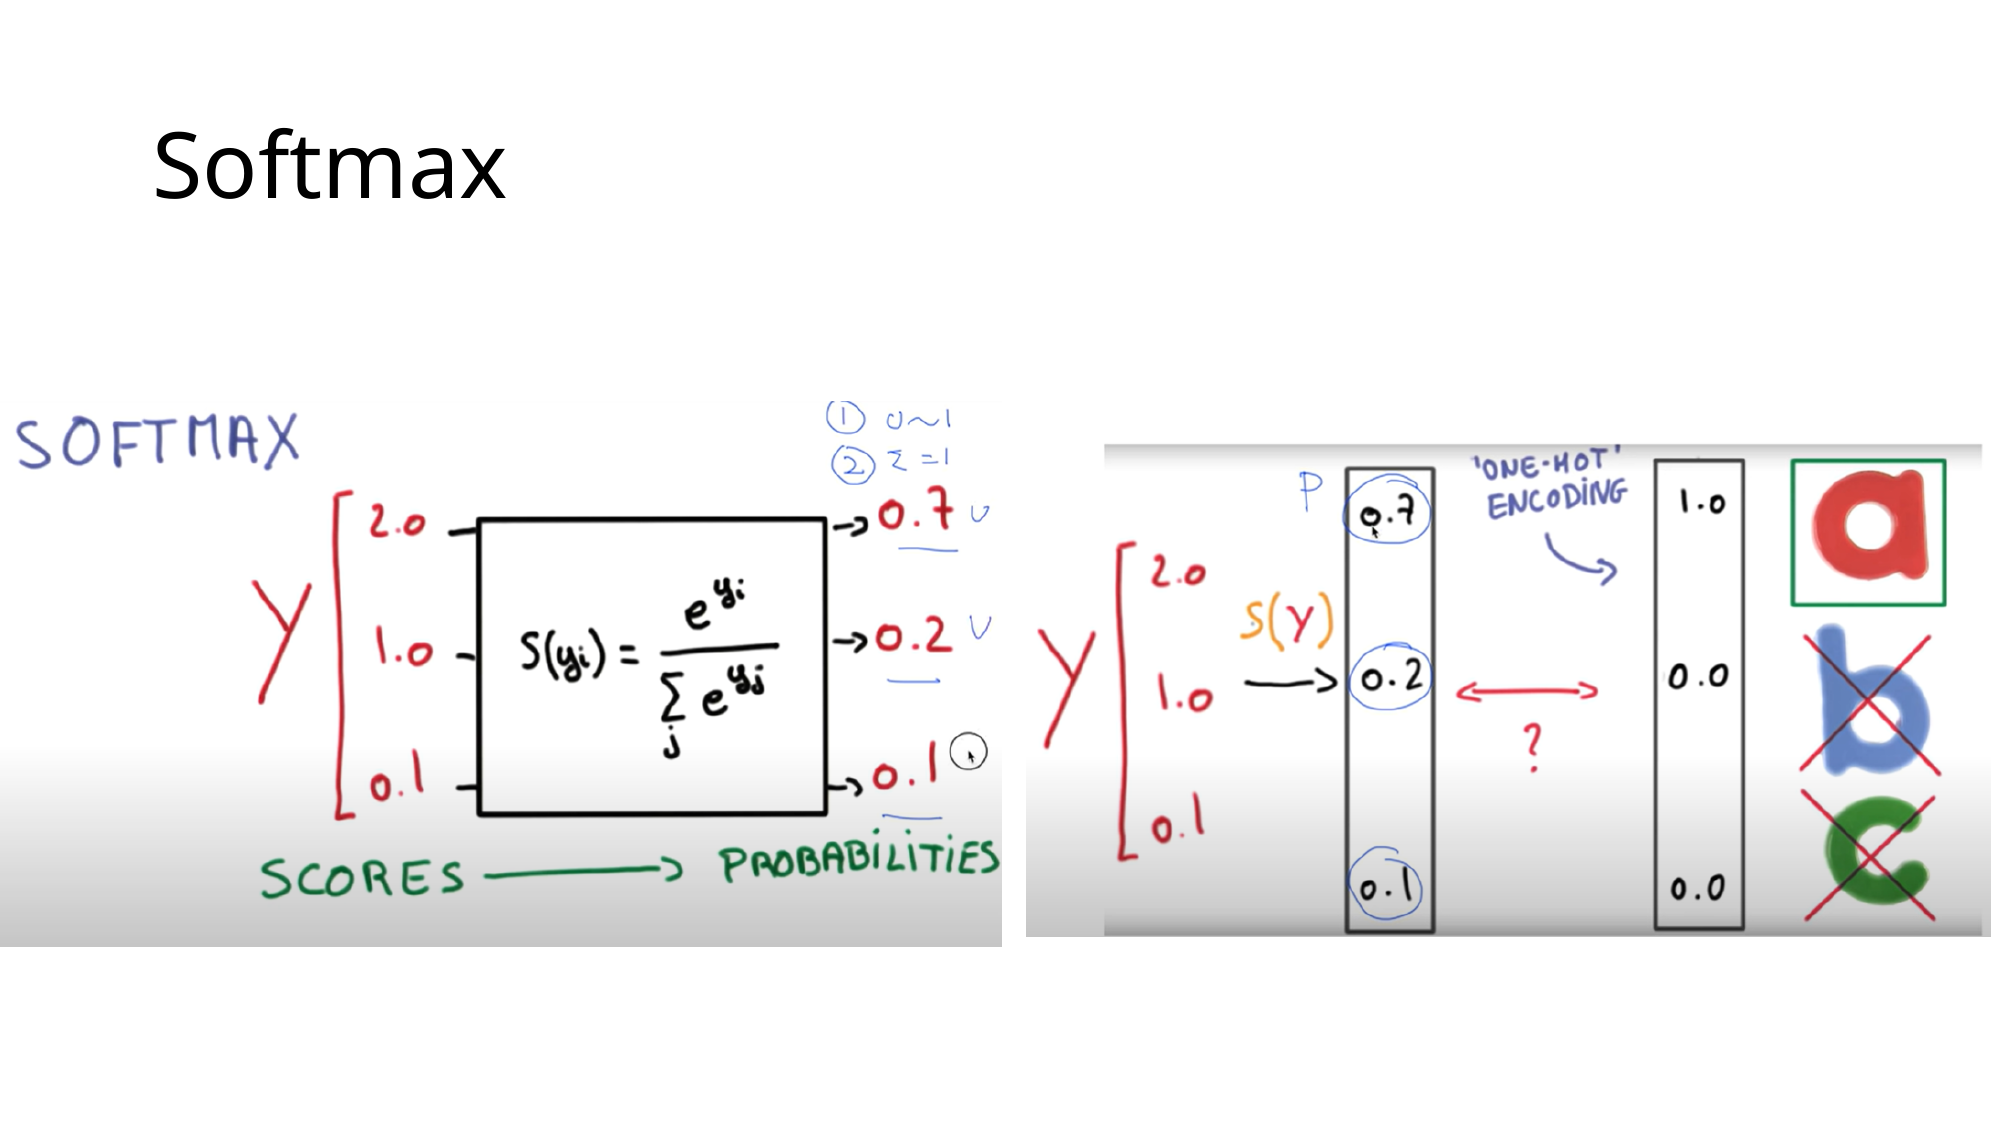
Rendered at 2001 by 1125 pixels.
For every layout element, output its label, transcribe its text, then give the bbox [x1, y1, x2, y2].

title Softmax [137, 59, 1863, 278]
picture [1026, 413, 1991, 937]
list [0, 401, 1003, 947]
